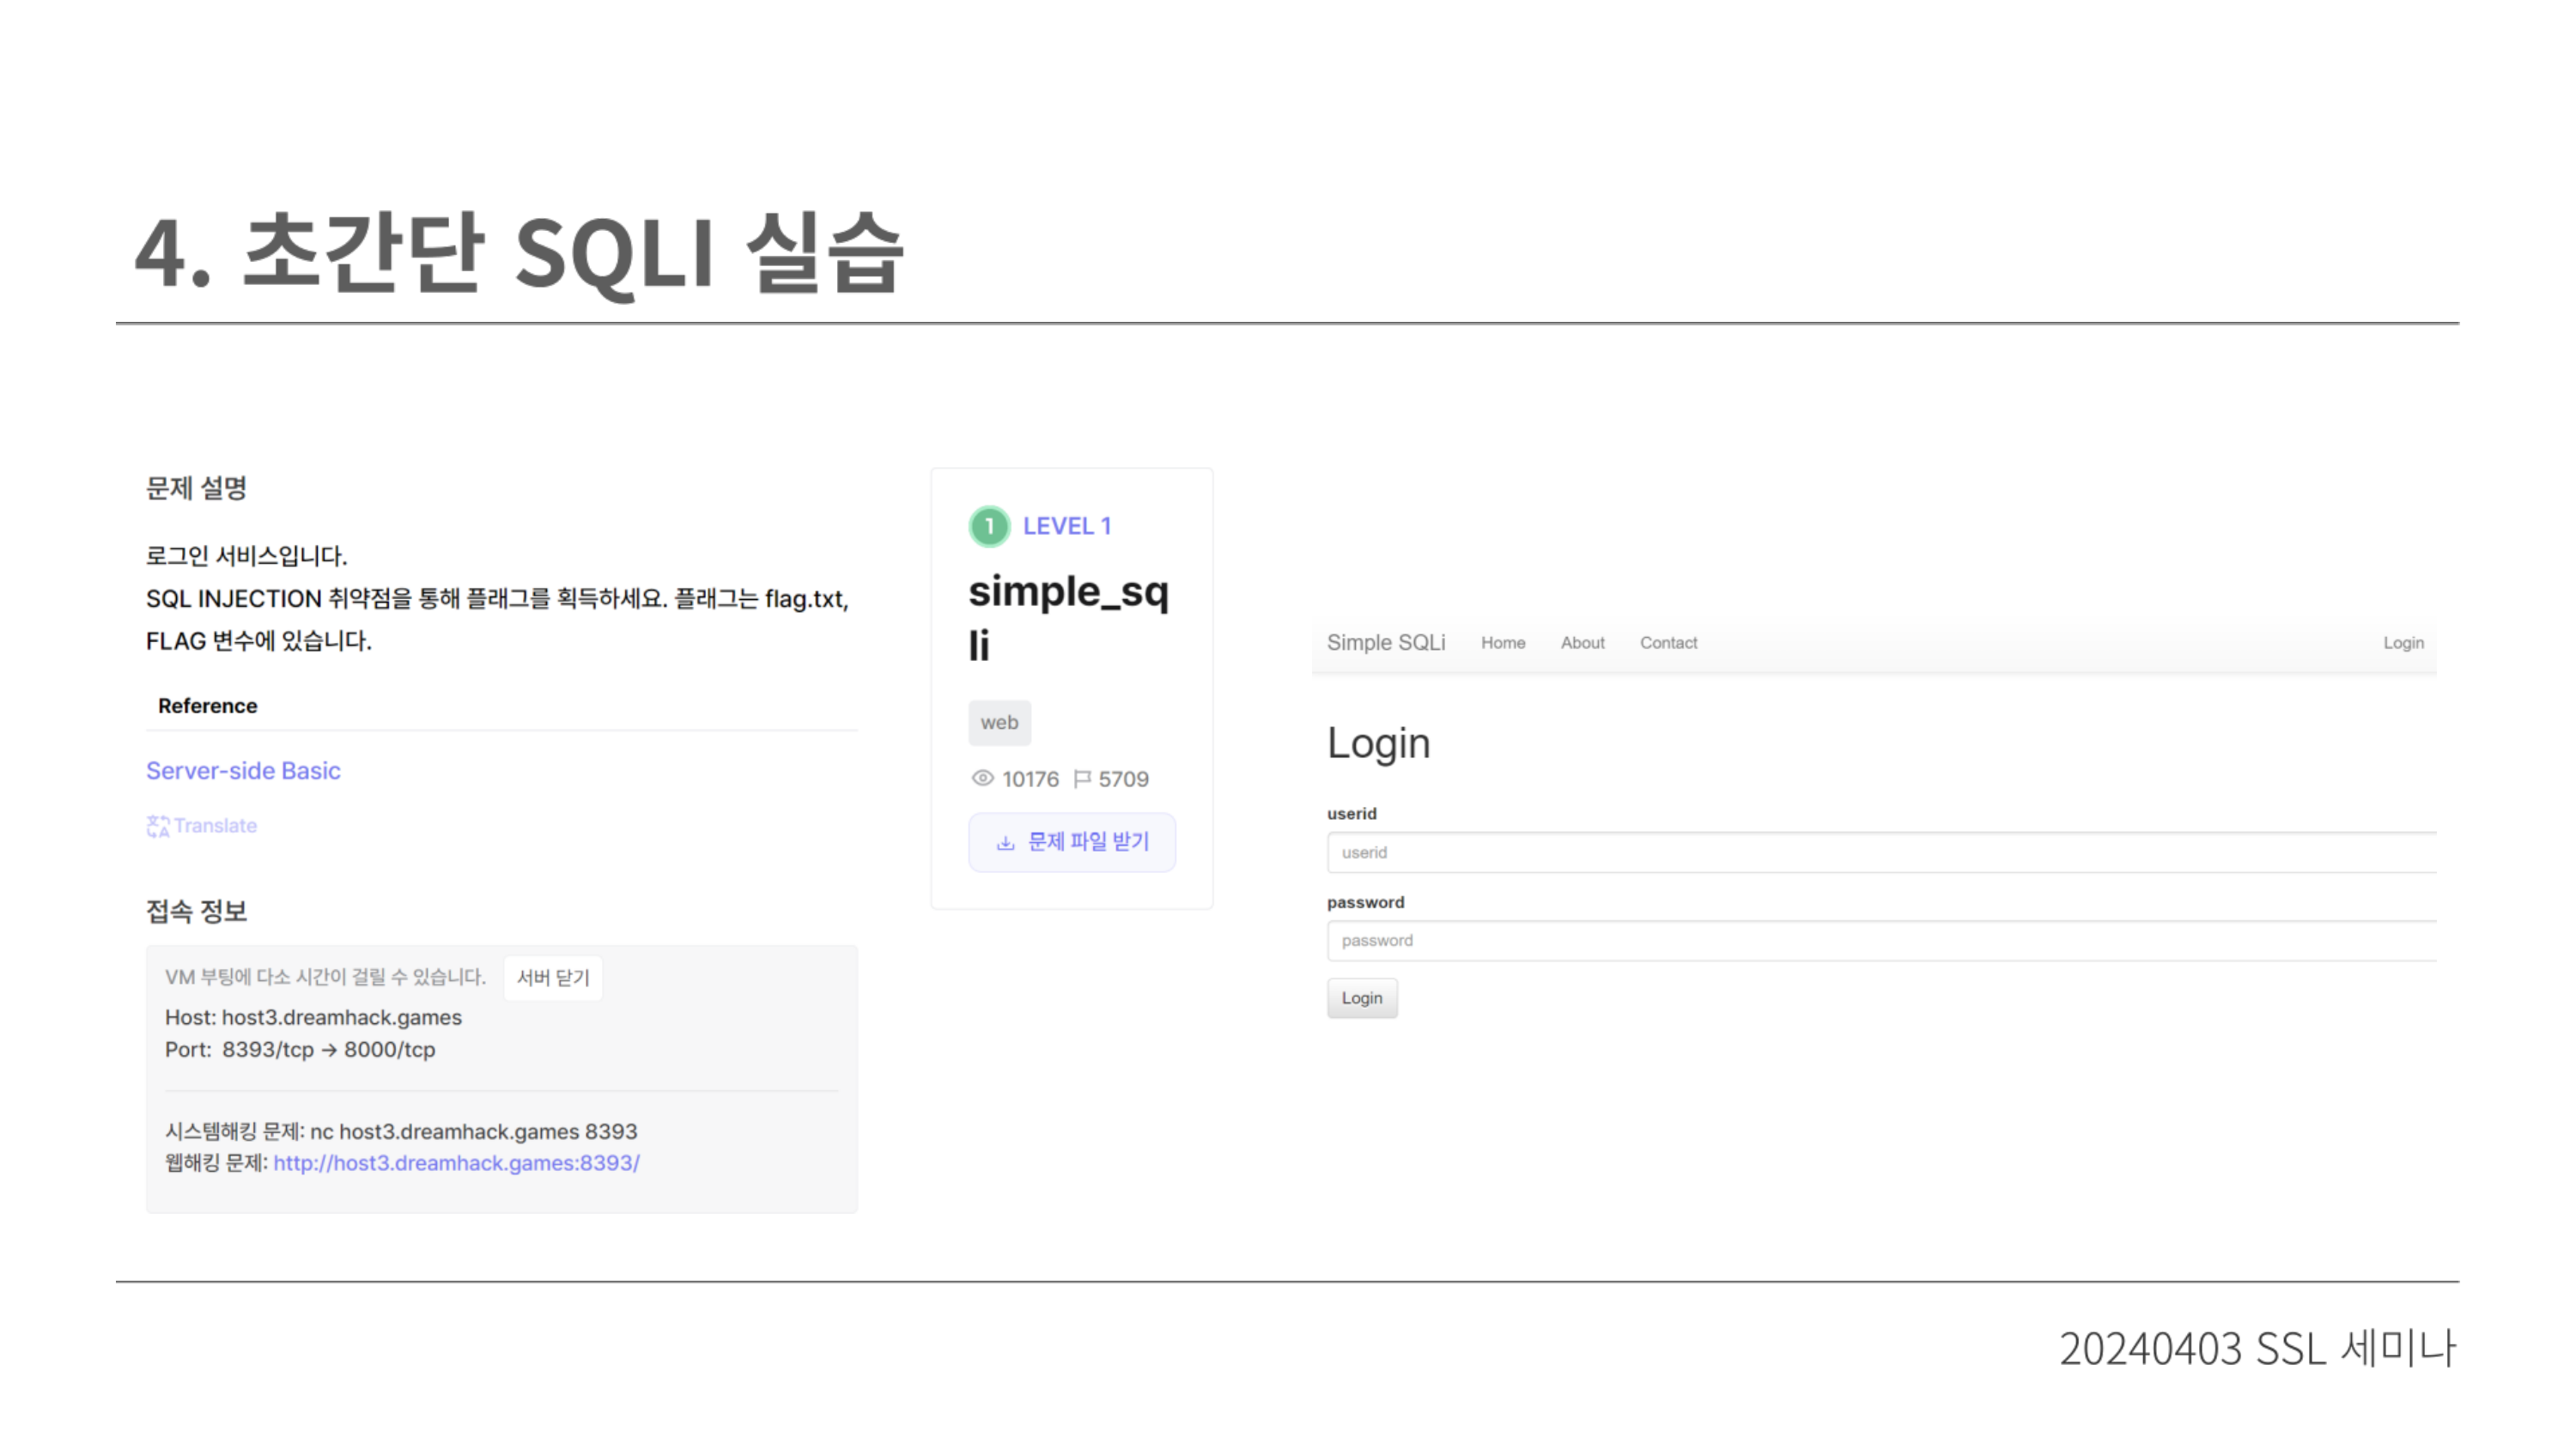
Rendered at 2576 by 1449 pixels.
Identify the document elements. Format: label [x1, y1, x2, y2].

picture [1935, 1301, 2556, 1419]
picture [107, 160, 990, 518]
text_box [994, 322, 2460, 325]
text_box [111, 452, 1236, 1215]
text_box [116, 1280, 2460, 1283]
text_box [1312, 615, 2437, 1051]
